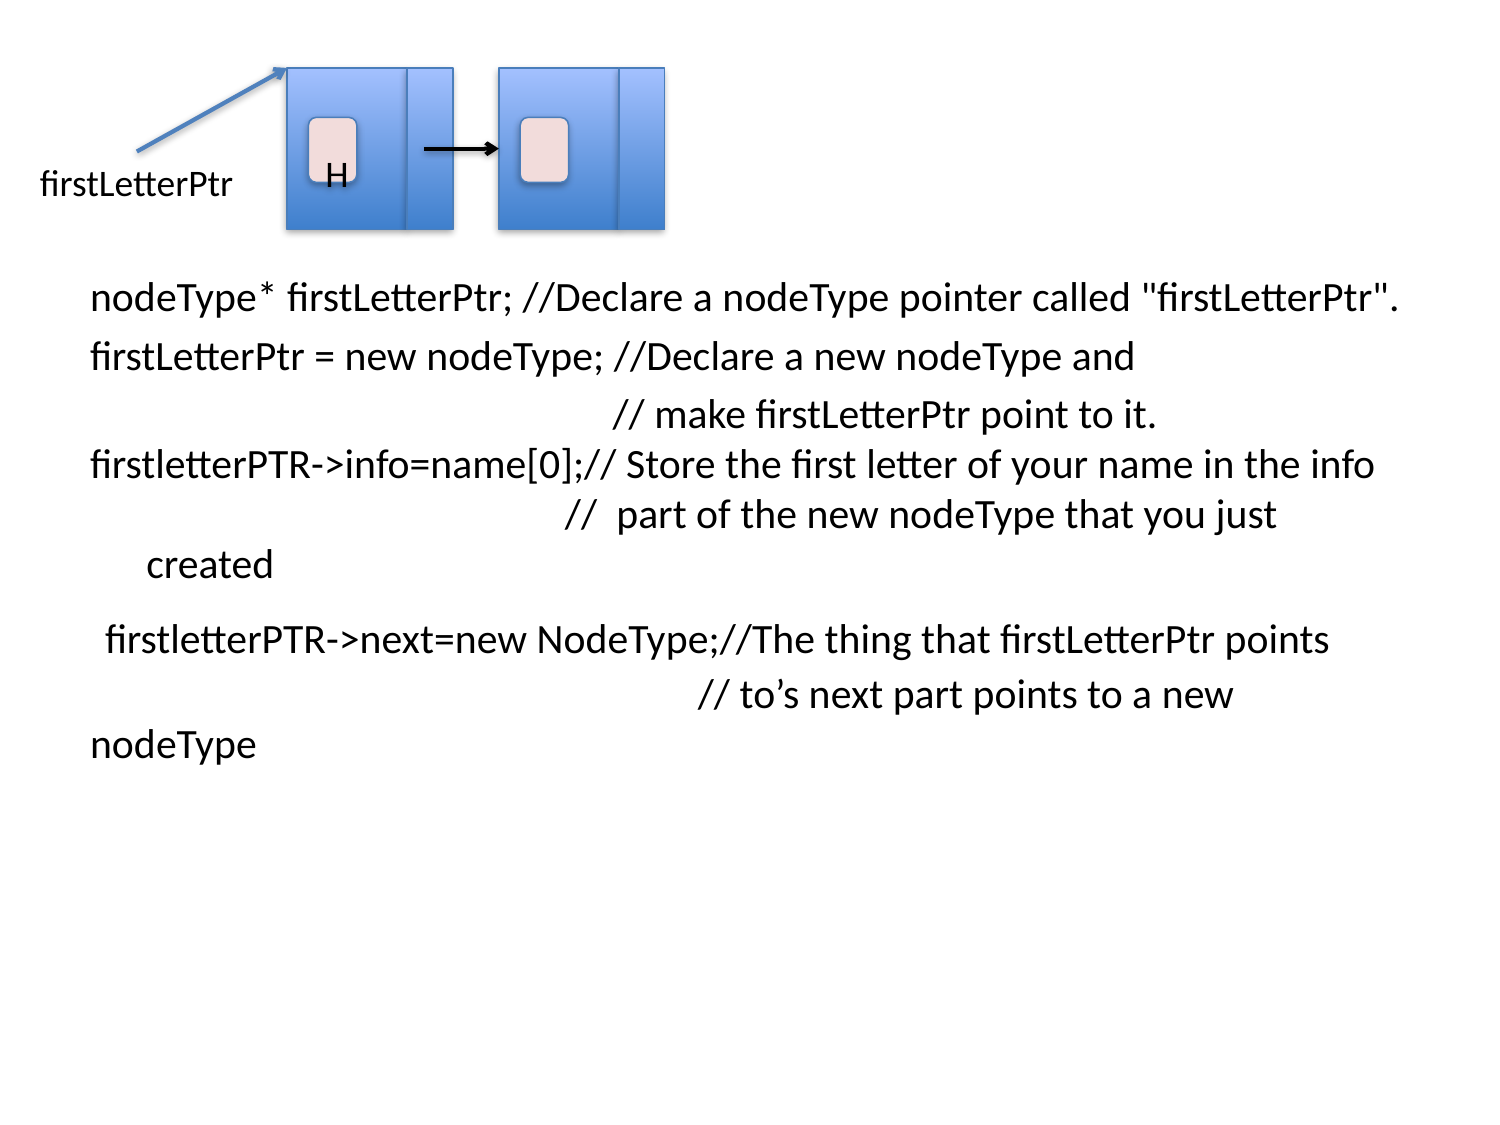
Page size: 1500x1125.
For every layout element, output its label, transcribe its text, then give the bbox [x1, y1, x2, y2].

text_box [498, 67, 617, 230]
text_box [406, 67, 454, 230]
list nodeType* firstLetterPtr; //Declare a nodeType pointer called "firstLetterPtr". firstLetterPtr = new nodeType; //Declare a new nodeType and // make firstLetterPtr point to it. firstletterPTR->info=name[0];// Store the first letter of your name in the info // part of the new nodeType that you just created firstletterPTR->next=new NodeType;//The thing that firstLetterPtr points // to’s next part points to a new nodeType [75, 262, 1425, 1005]
text_box [618, 67, 665, 230]
text_box [519, 116, 570, 184]
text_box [169, 34, 254, 186]
text_box [286, 67, 405, 230]
text_box firstLetterPtr [25, 151, 249, 212]
text_box H [307, 116, 358, 184]
